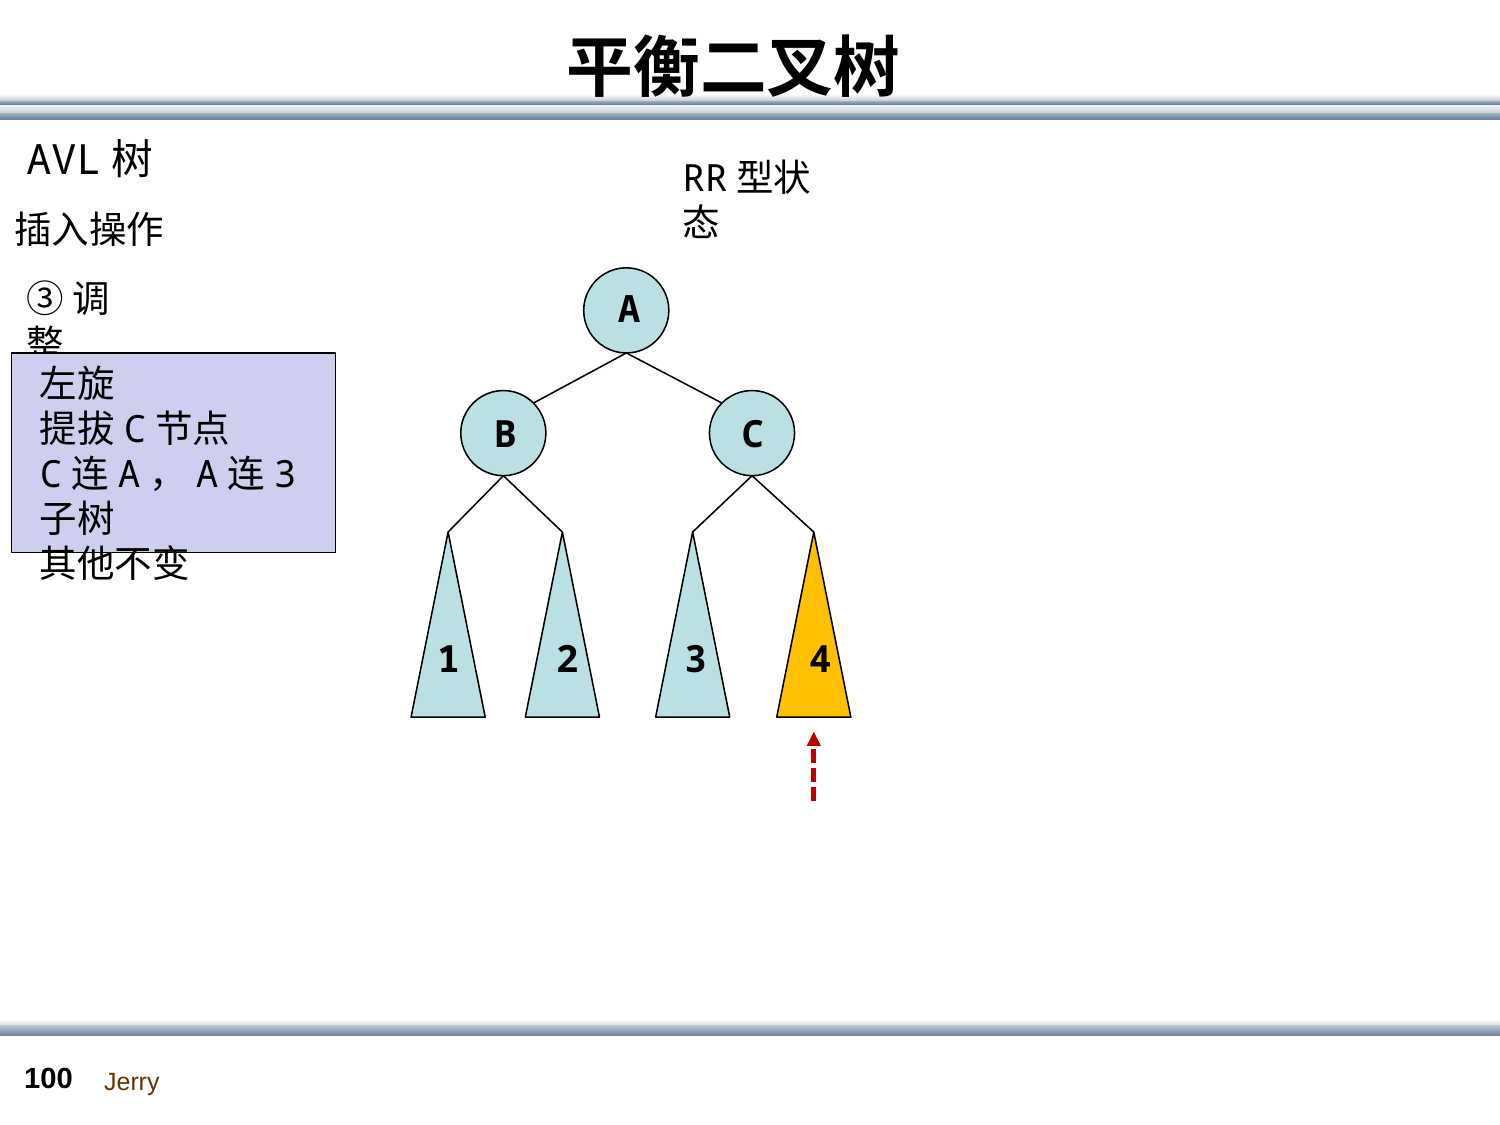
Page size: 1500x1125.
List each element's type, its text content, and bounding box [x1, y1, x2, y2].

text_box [692, 475, 751, 533]
text_box [776, 630, 851, 718]
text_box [533, 352, 626, 404]
text_box [794, 533, 833, 627]
text_box 插入操作 [0, 198, 210, 259]
text_box RR型状态 [667, 146, 861, 251]
text_box [525, 638, 600, 718]
text_box [709, 390, 795, 475]
text_box [673, 533, 712, 627]
text_box B [478, 402, 526, 463]
text_box C [726, 402, 777, 463]
text_box [11, 352, 25, 553]
text_box [583, 267, 669, 352]
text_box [448, 475, 503, 533]
title 平衡二叉树 [58, 0, 1409, 158]
text_box [429, 532, 468, 627]
text_box 4 [794, 627, 841, 688]
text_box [626, 352, 722, 404]
text_box 1 [422, 627, 470, 688]
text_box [751, 475, 814, 533]
text_box [460, 390, 546, 475]
text_box 2 [541, 627, 588, 688]
text_box AVL树 [11, 125, 172, 190]
text_box A [603, 277, 650, 338]
text_box [655, 648, 730, 718]
text_box 左旋 提拔C节点 C连A，A连3子树 其他不变 [25, 352, 341, 593]
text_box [503, 475, 563, 533]
text_box [543, 533, 582, 627]
text_box ③调整 [11, 267, 158, 352]
text_box [411, 641, 486, 718]
text_box 3 [669, 627, 716, 688]
